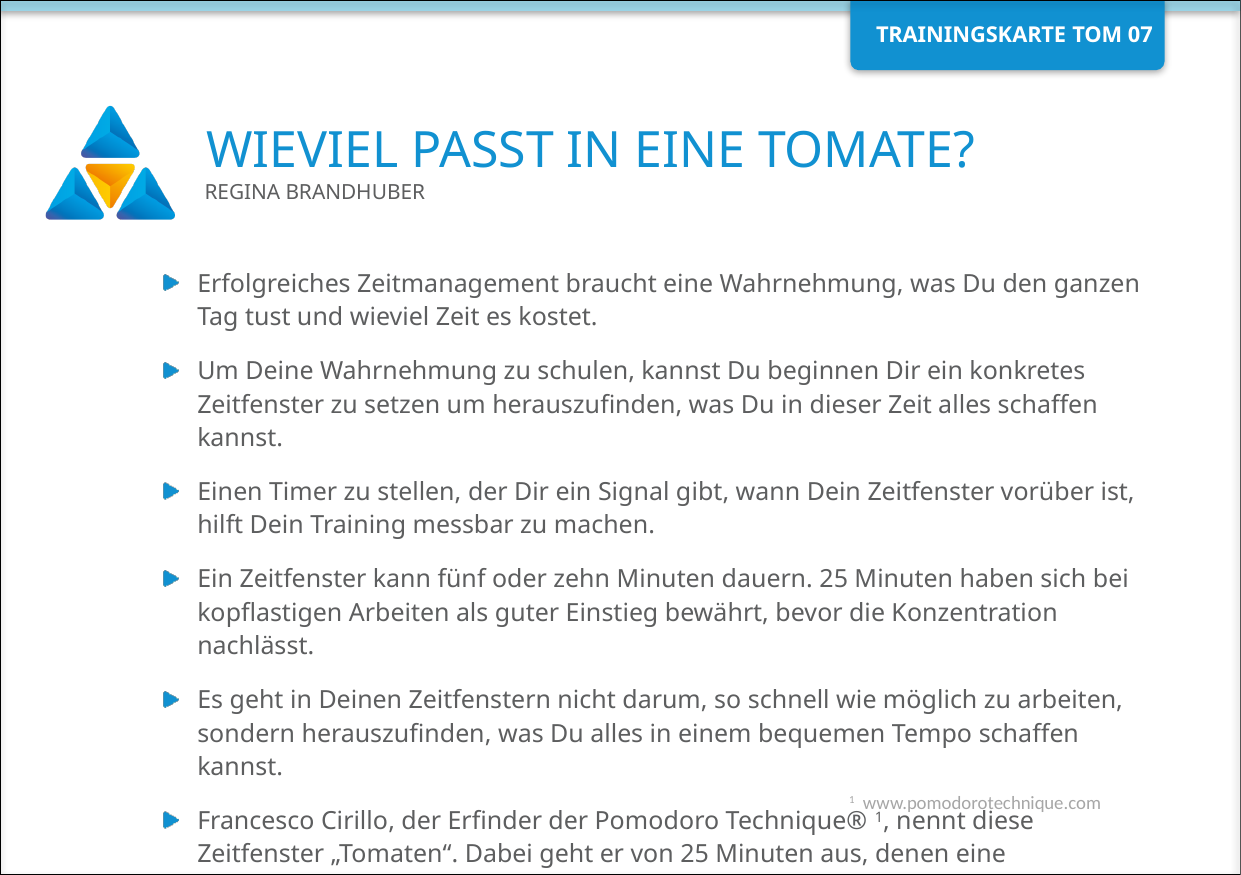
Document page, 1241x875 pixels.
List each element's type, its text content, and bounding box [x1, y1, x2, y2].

picture [154, 561, 187, 595]
picture [154, 265, 187, 299]
subtitle Regina Brandhuber [191, 159, 1060, 236]
picture [35, 96, 182, 230]
list Erfolgreiches Zeitmanagement braucht eine Wahrnehmung, was Du den ganzen Tag tust und wieviel Zeit es kostet. Um Deine Wahrnehmung zu schulen, kannst Du beginnen Dir ein konkretes Zeitfenster zu setzen um herauszufinden, was Du in dieser Zeit alles schaffen kannst. Einen Timer zu stellen, der Dir ein Signal gibt, wann Dein Zeitfenster vorüber ist, hilft Dein Training messbar zu machen. Ein Zeitfenster kann fünf oder zehn Minuten dauern. 25 Minuten haben sich bei kopflastigen Arbeiten als guter Einstieg bewährt, bevor die Konzentration nachlässt. Es geht in Deinen Zeitfenstern nicht darum, so schnell wie möglich zu arbeiten, sondern herauszufinden, was Du alles in einem bequemen Tempo schaffen kannst. Francesco Cirillo, der Erfinder der Pomodoro Technique® 1, nennt diese Zeitfenster „Tomaten“. Dabei geht er von 25 Minuten aus, denen eine fünfminütige Pause folgt. [140, 257, 1168, 816]
picture [154, 473, 187, 508]
picture [154, 682, 187, 716]
picture [154, 802, 187, 837]
text_box 1 www.pomodorotechnique.com [834, 783, 1126, 830]
picture [154, 353, 187, 387]
title WIEVIEL PASST IN EINE TOMATE? [191, 110, 1147, 187]
